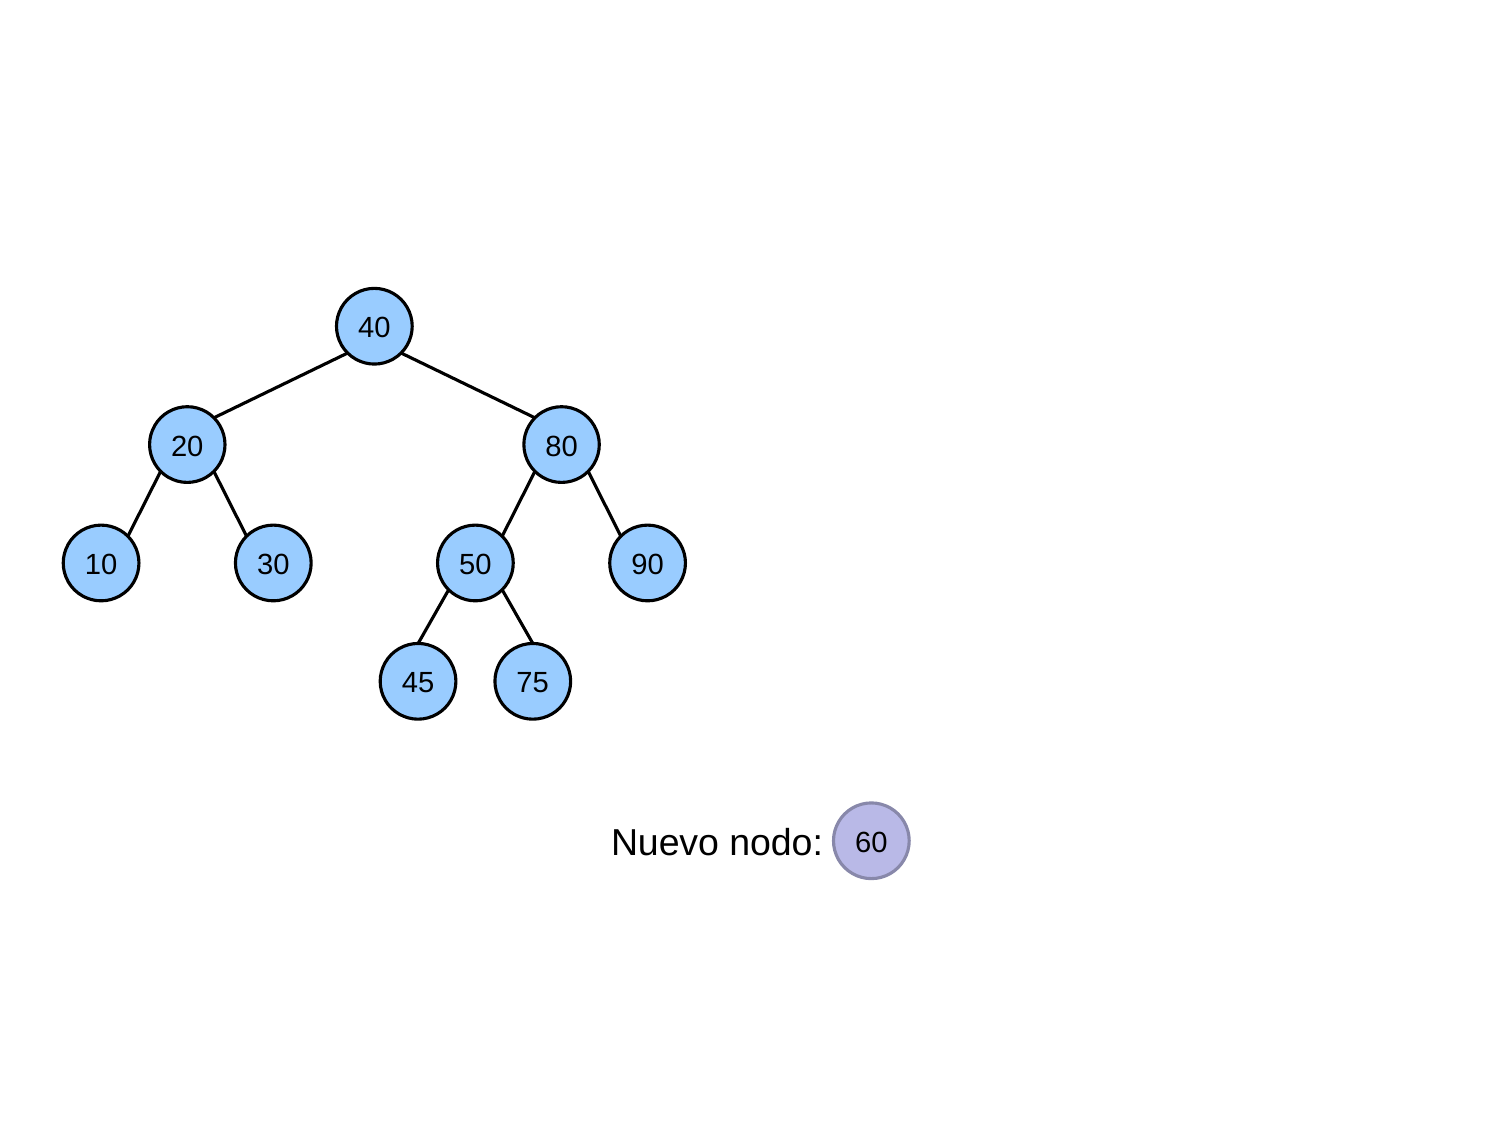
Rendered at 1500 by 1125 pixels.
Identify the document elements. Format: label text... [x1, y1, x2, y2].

text_box Nuevo nodo: [584, 810, 838, 871]
text_box 60 [838, 801, 911, 880]
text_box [63, 288, 686, 720]
